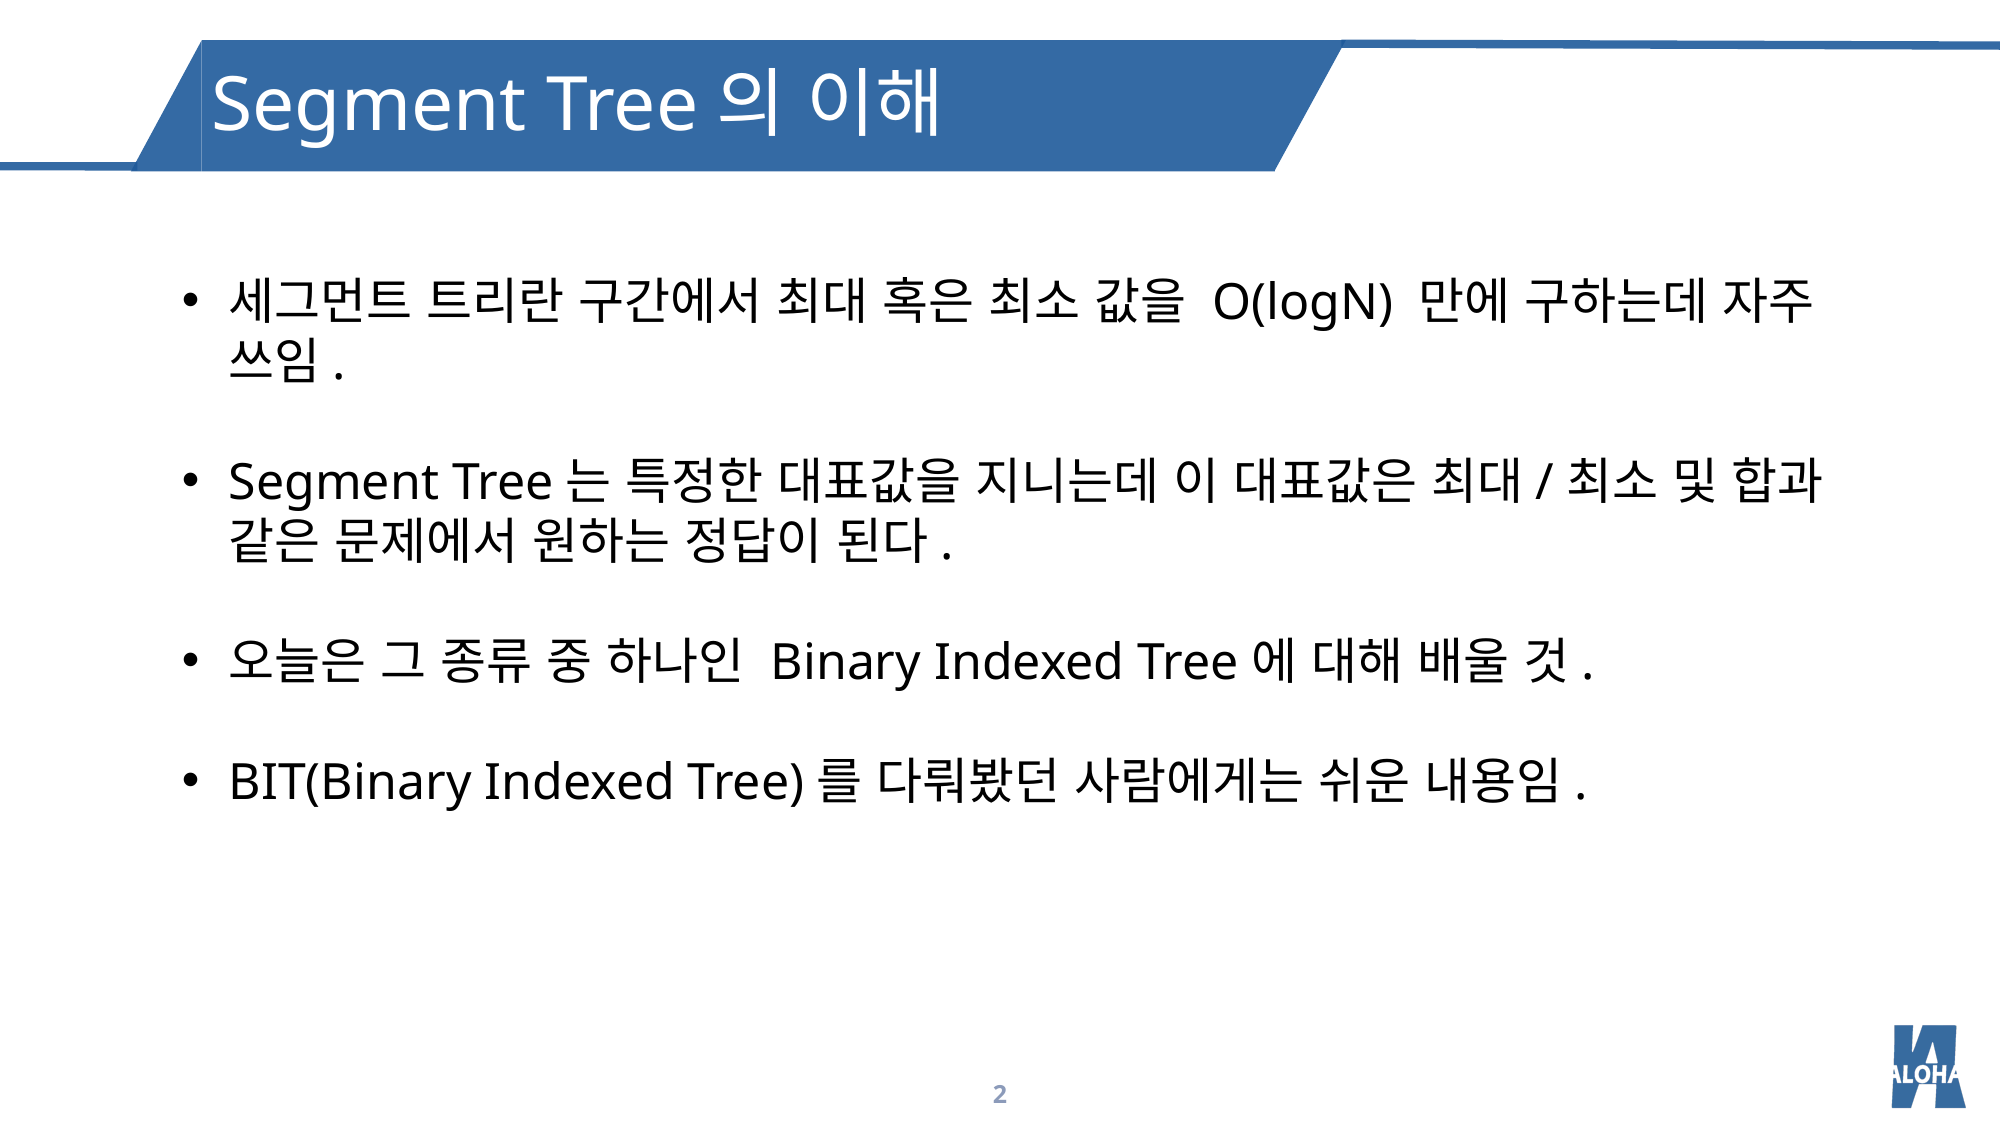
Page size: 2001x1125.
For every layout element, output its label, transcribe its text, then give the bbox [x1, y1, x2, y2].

picture [1853, 1006, 2000, 1125]
list Segment Tree의 이해 [196, 45, 1270, 168]
slide_number 2 [774, 1065, 1225, 1125]
text_box 세그먼트 트리란 구간에서 최대 혹은 최소 값을 O(logN) 만에 구하는데 자주 쓰임. Segment Tree는 특정한 대표값을 지니는데 이 대표값은 최대/최소 및 합과 같은 문제에서 원하는 정답이 된다. 오늘은 그 종류 중 하나인 Binary Indexed Tree에 대해 배울 것. BIT(Binary Indexed Tree)를 다뤄봤던 사람에게는 쉬운 내용임. [167, 262, 1878, 817]
